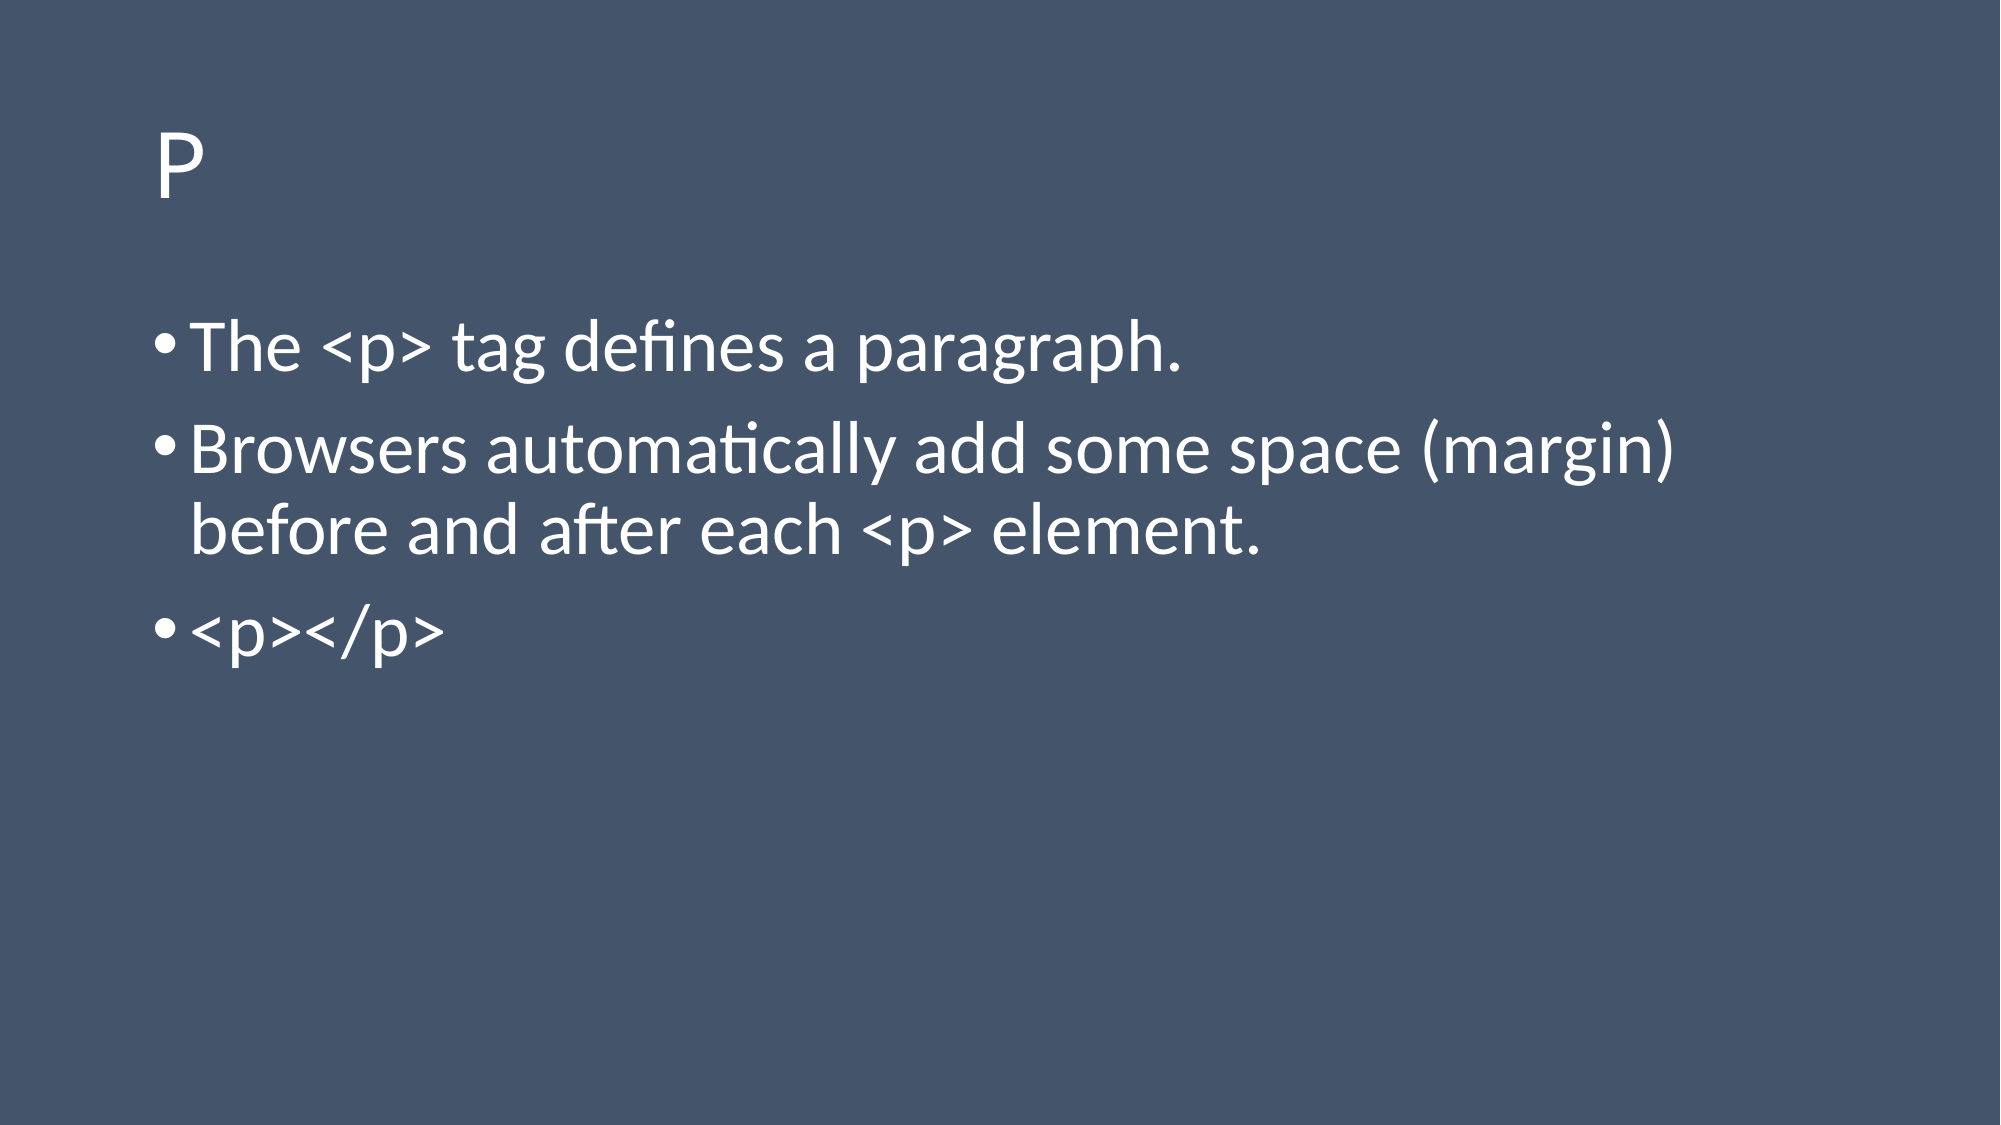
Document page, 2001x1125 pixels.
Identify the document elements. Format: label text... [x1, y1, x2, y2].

title P [137, 59, 1863, 278]
list The <p> tag defines a paragraph. Browsers automatically add some space (margin) before and after each <p> element. <p></p> [137, 299, 1863, 1014]
